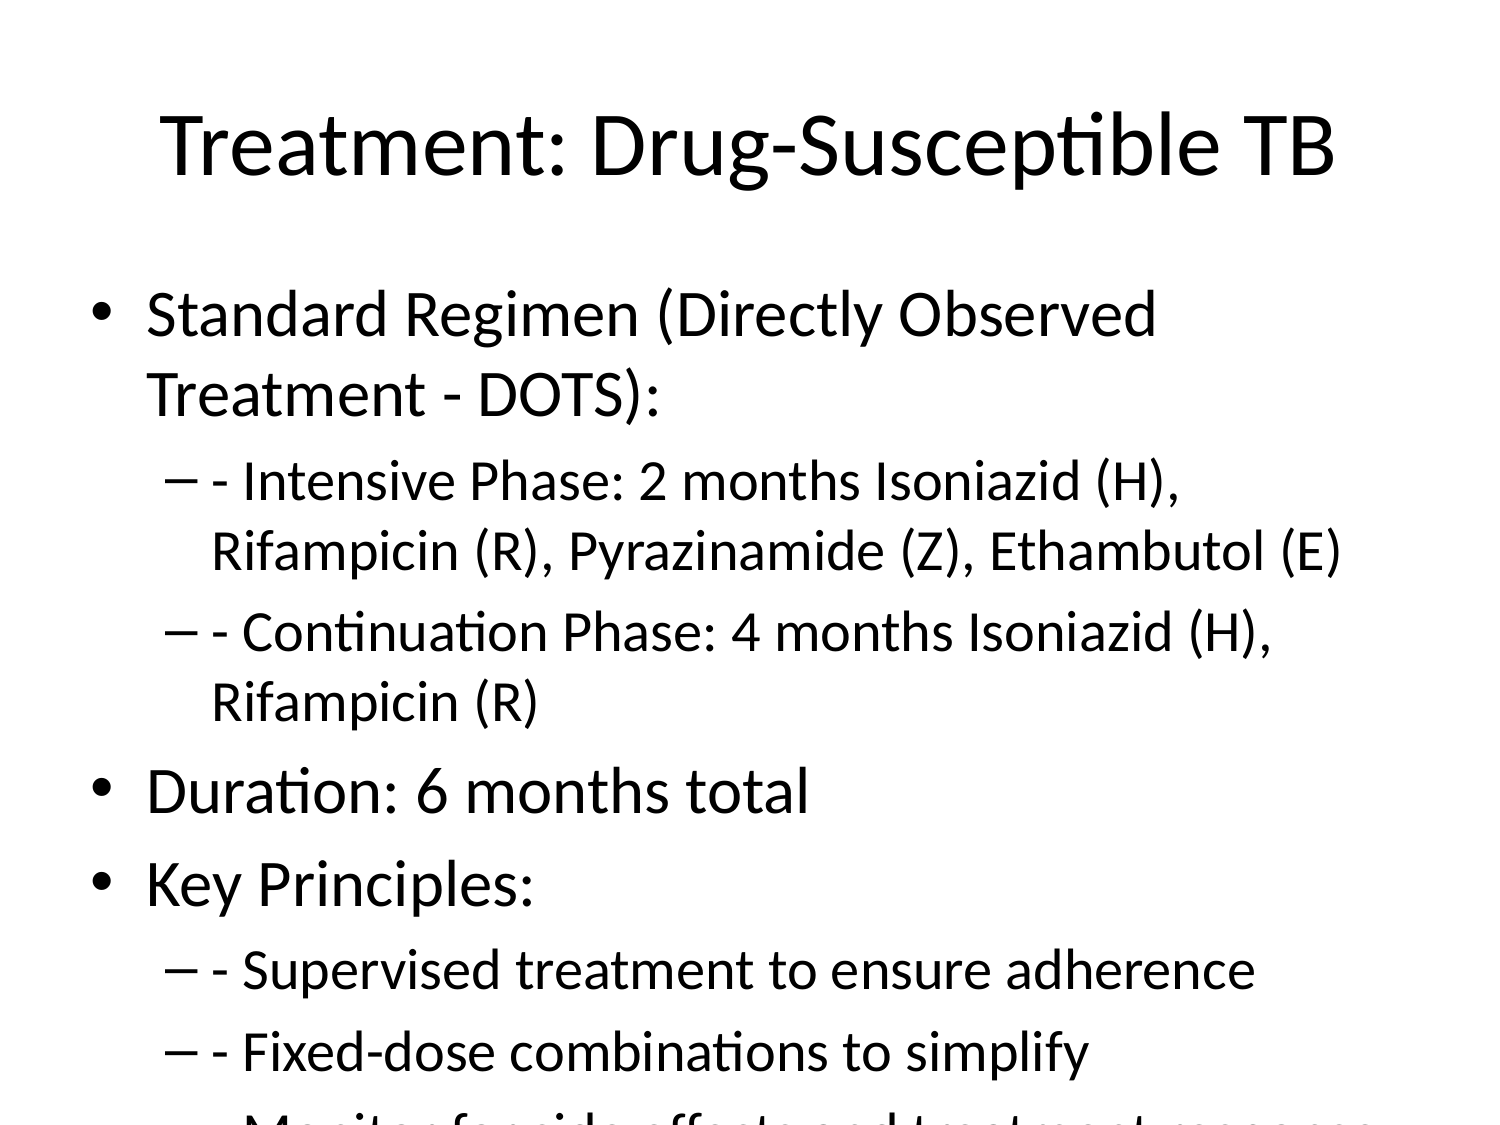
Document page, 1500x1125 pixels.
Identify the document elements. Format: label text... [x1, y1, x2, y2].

list Standard Regimen (Directly Observed Treatment - DOTS): - Intensive Phase: 2 months Isoniazid (H), Rifampicin (R), Pyrazinamide (Z), Ethambutol (E) - Continuation Phase: 4 months Isoniazid (H), Rifampicin (R) Duration: 6 months total Key Principles: - Supervised treatment to ensure adherence - Fixed-dose combinations to simplify - Monitor for side effects and treatment response [75, 262, 1425, 1005]
title Treatment: Drug-Susceptible TB [75, 45, 1425, 233]
